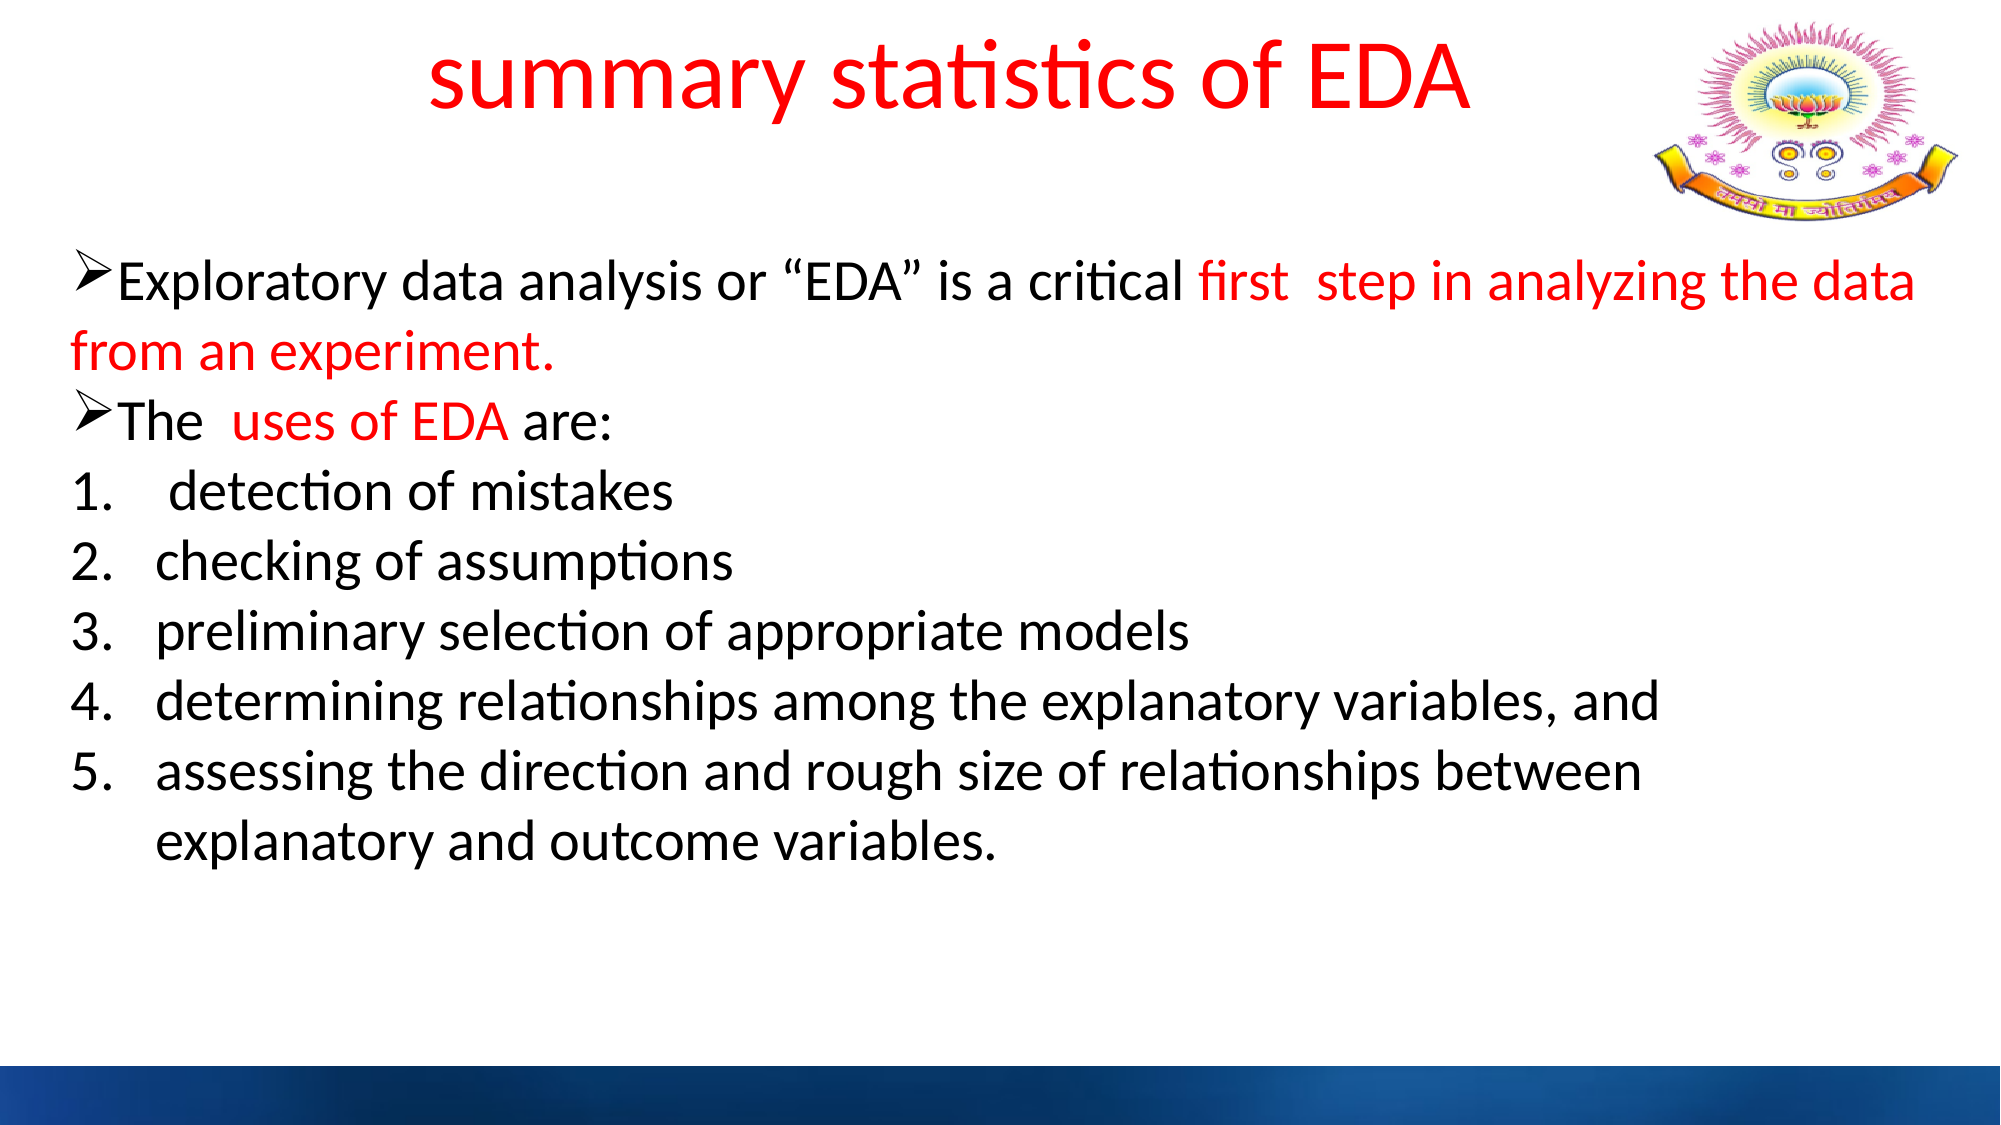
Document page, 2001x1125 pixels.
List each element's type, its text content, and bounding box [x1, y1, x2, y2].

picture [1644, 19, 1976, 226]
text_box Exploratory data analysis or “EDA” is a critical ﬁrst step in analyzing the data from an experiment. The uses of EDA are: detection of mistakes checking of assumptions preliminary selection of appropriate models determining relationships among the explanatory variables, and assessing the direction and rough size of relationships between explanatory and outcome variables. [52, 163, 1951, 1066]
text_box summary statistics of EDA [266, 0, 1634, 138]
picture [0, 1066, 2000, 1125]
